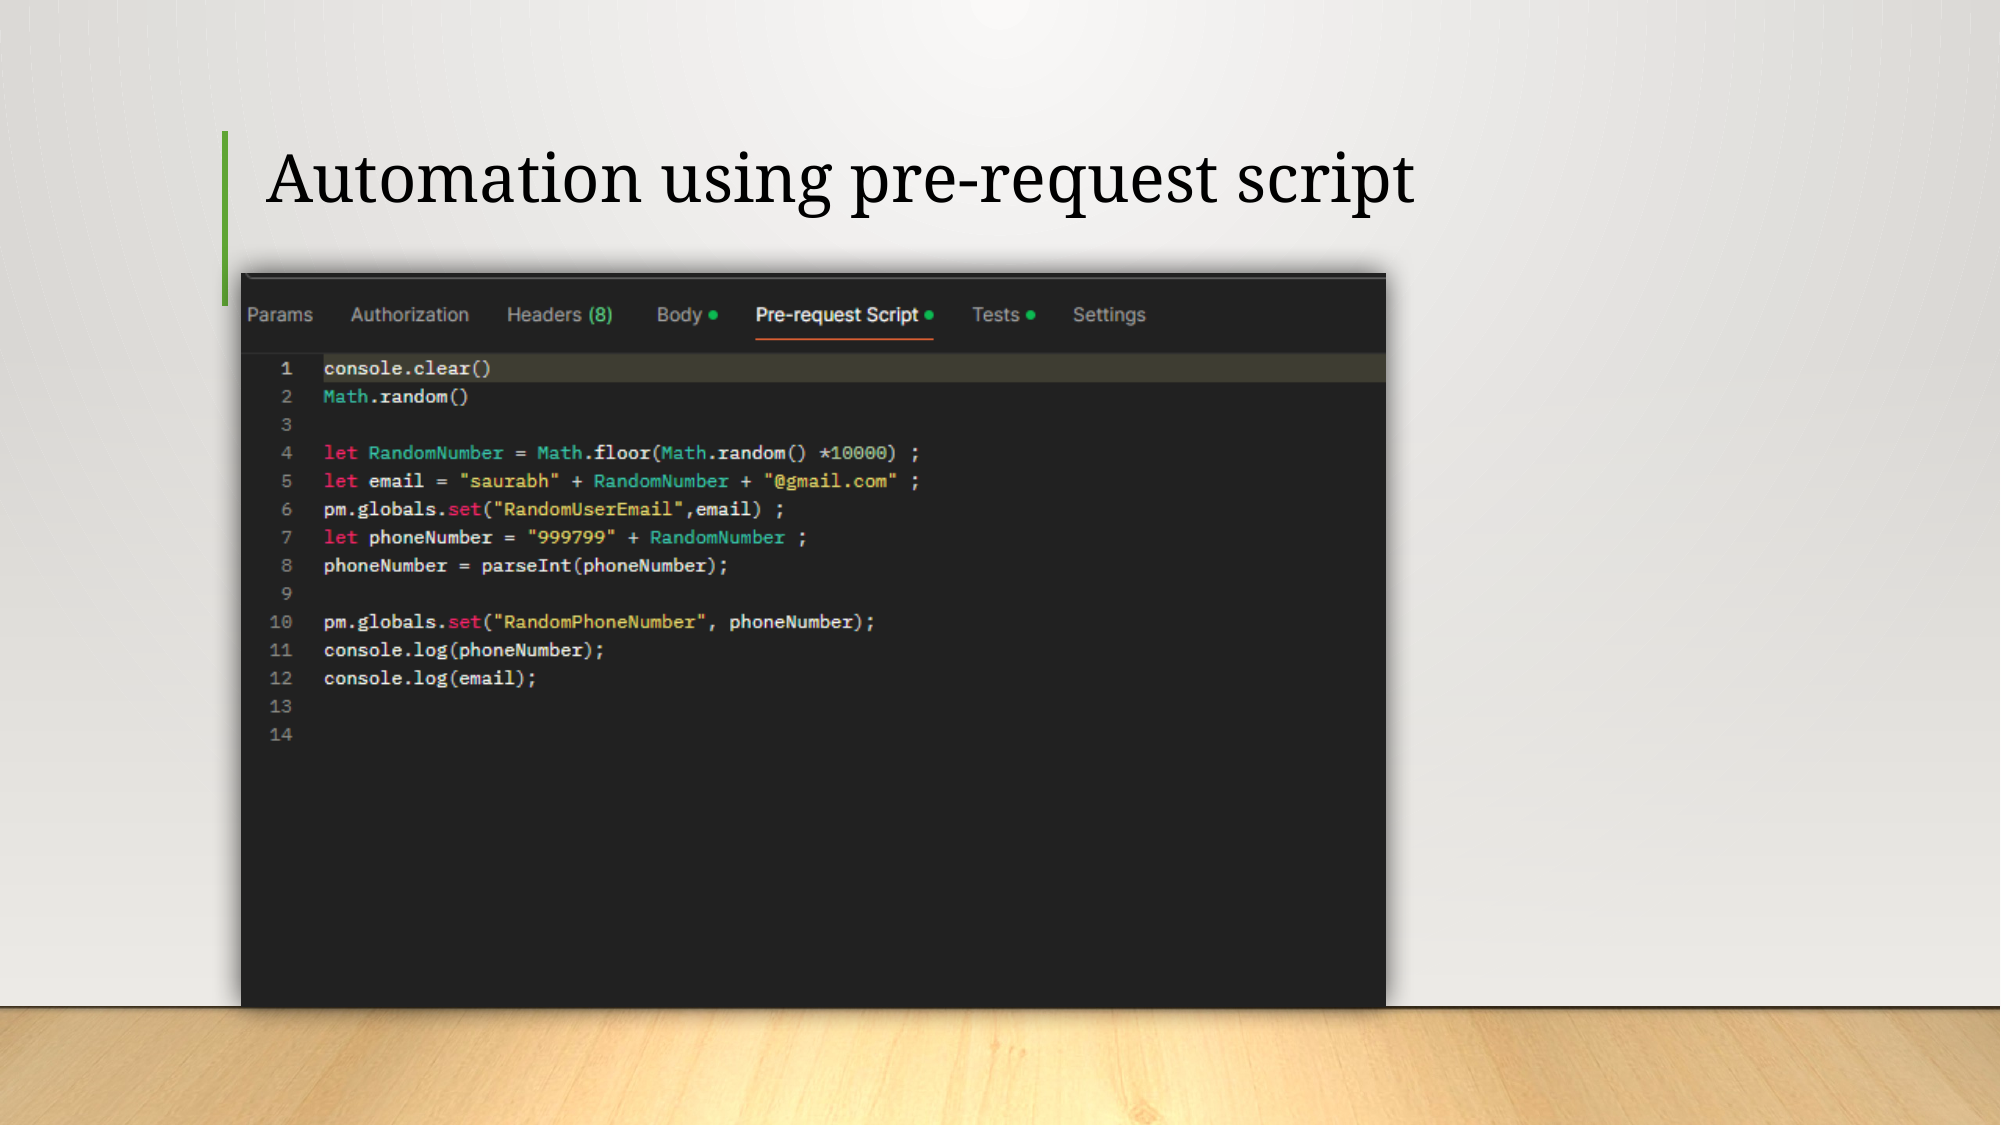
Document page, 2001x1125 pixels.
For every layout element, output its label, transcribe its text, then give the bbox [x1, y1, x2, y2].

title Automation using pre-request script [251, 131, 1814, 305]
picture [0, 273, 2000, 1125]
